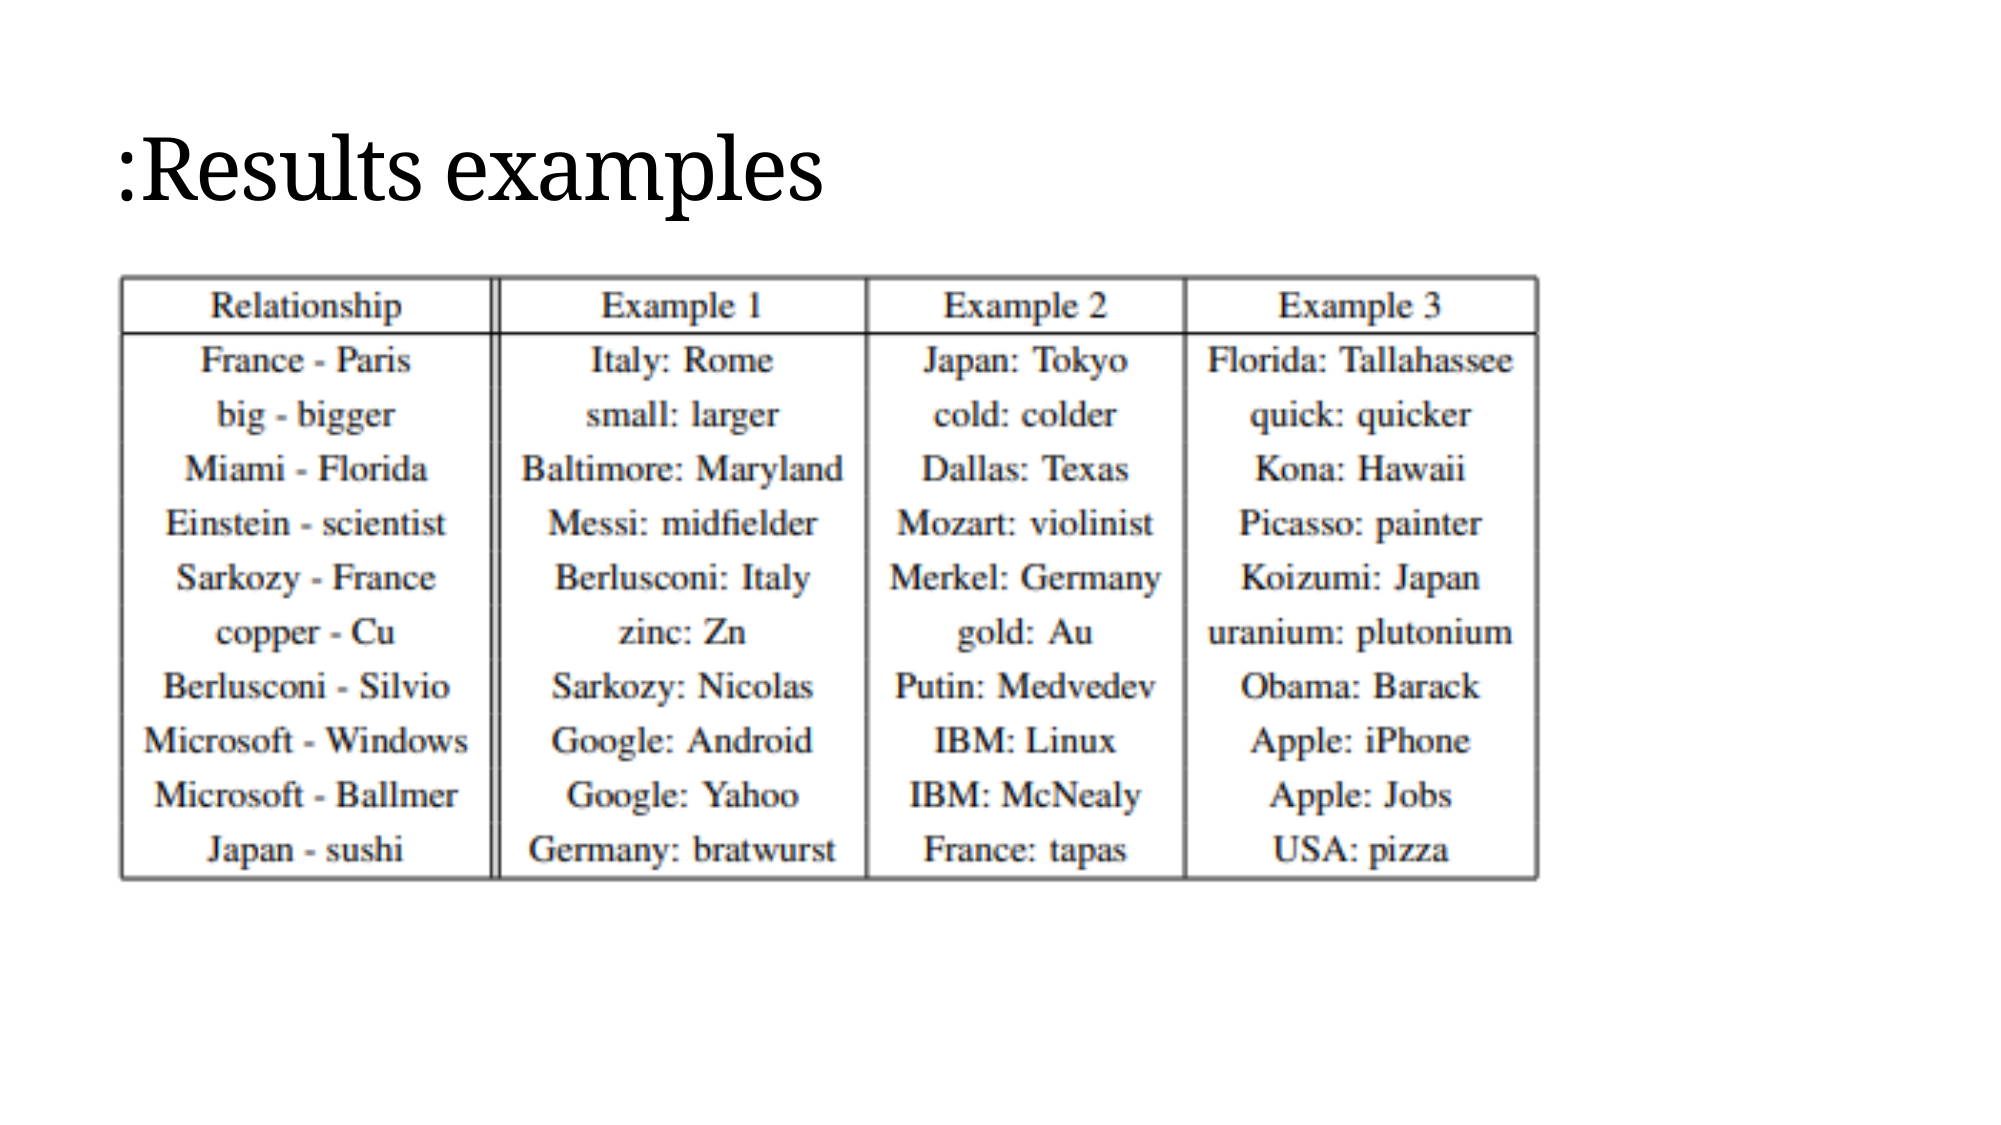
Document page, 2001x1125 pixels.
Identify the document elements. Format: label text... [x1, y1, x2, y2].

title Results examples: [99, 24, 1900, 225]
picture [117, 268, 1550, 889]
